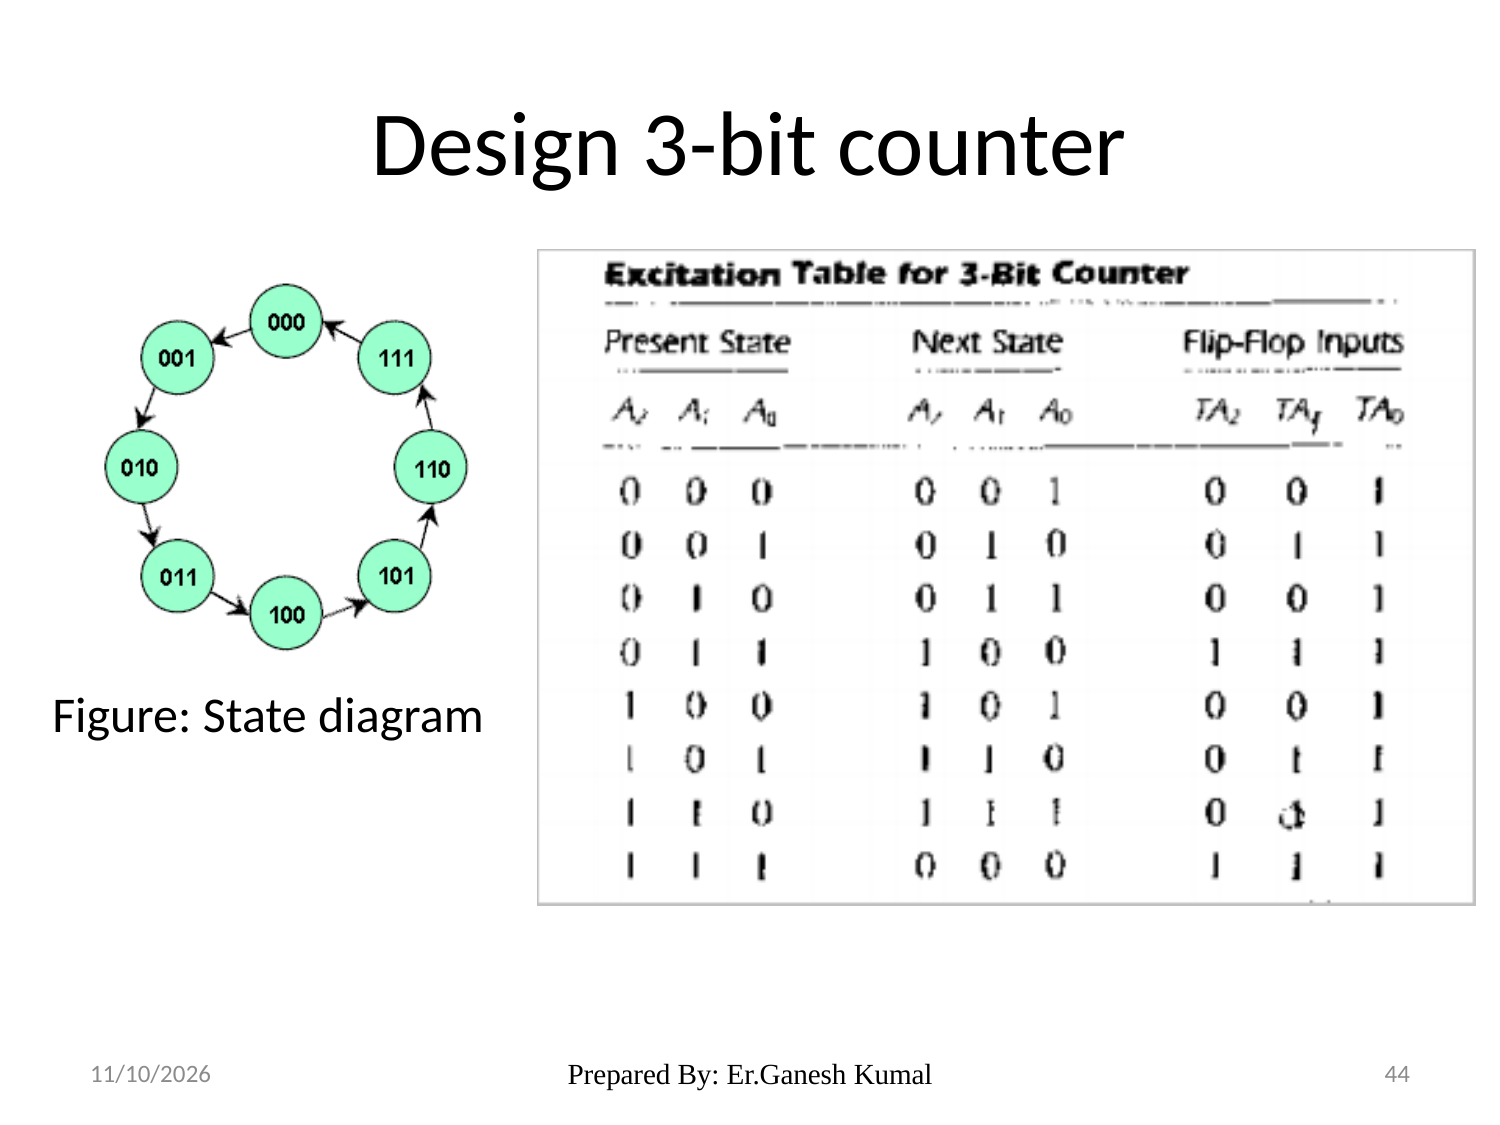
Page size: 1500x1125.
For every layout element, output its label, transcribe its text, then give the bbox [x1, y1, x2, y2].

footer Prepared By: Er.Ganesh Kumal [512, 1042, 988, 1103]
text_box Figure: State diagram [37, 674, 532, 750]
title Design 3-bit counter [75, 45, 1425, 233]
slide_number 44 [1074, 1042, 1425, 1103]
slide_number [75, 1042, 425, 1103]
picture [74, 262, 498, 669]
picture [537, 249, 1476, 907]
